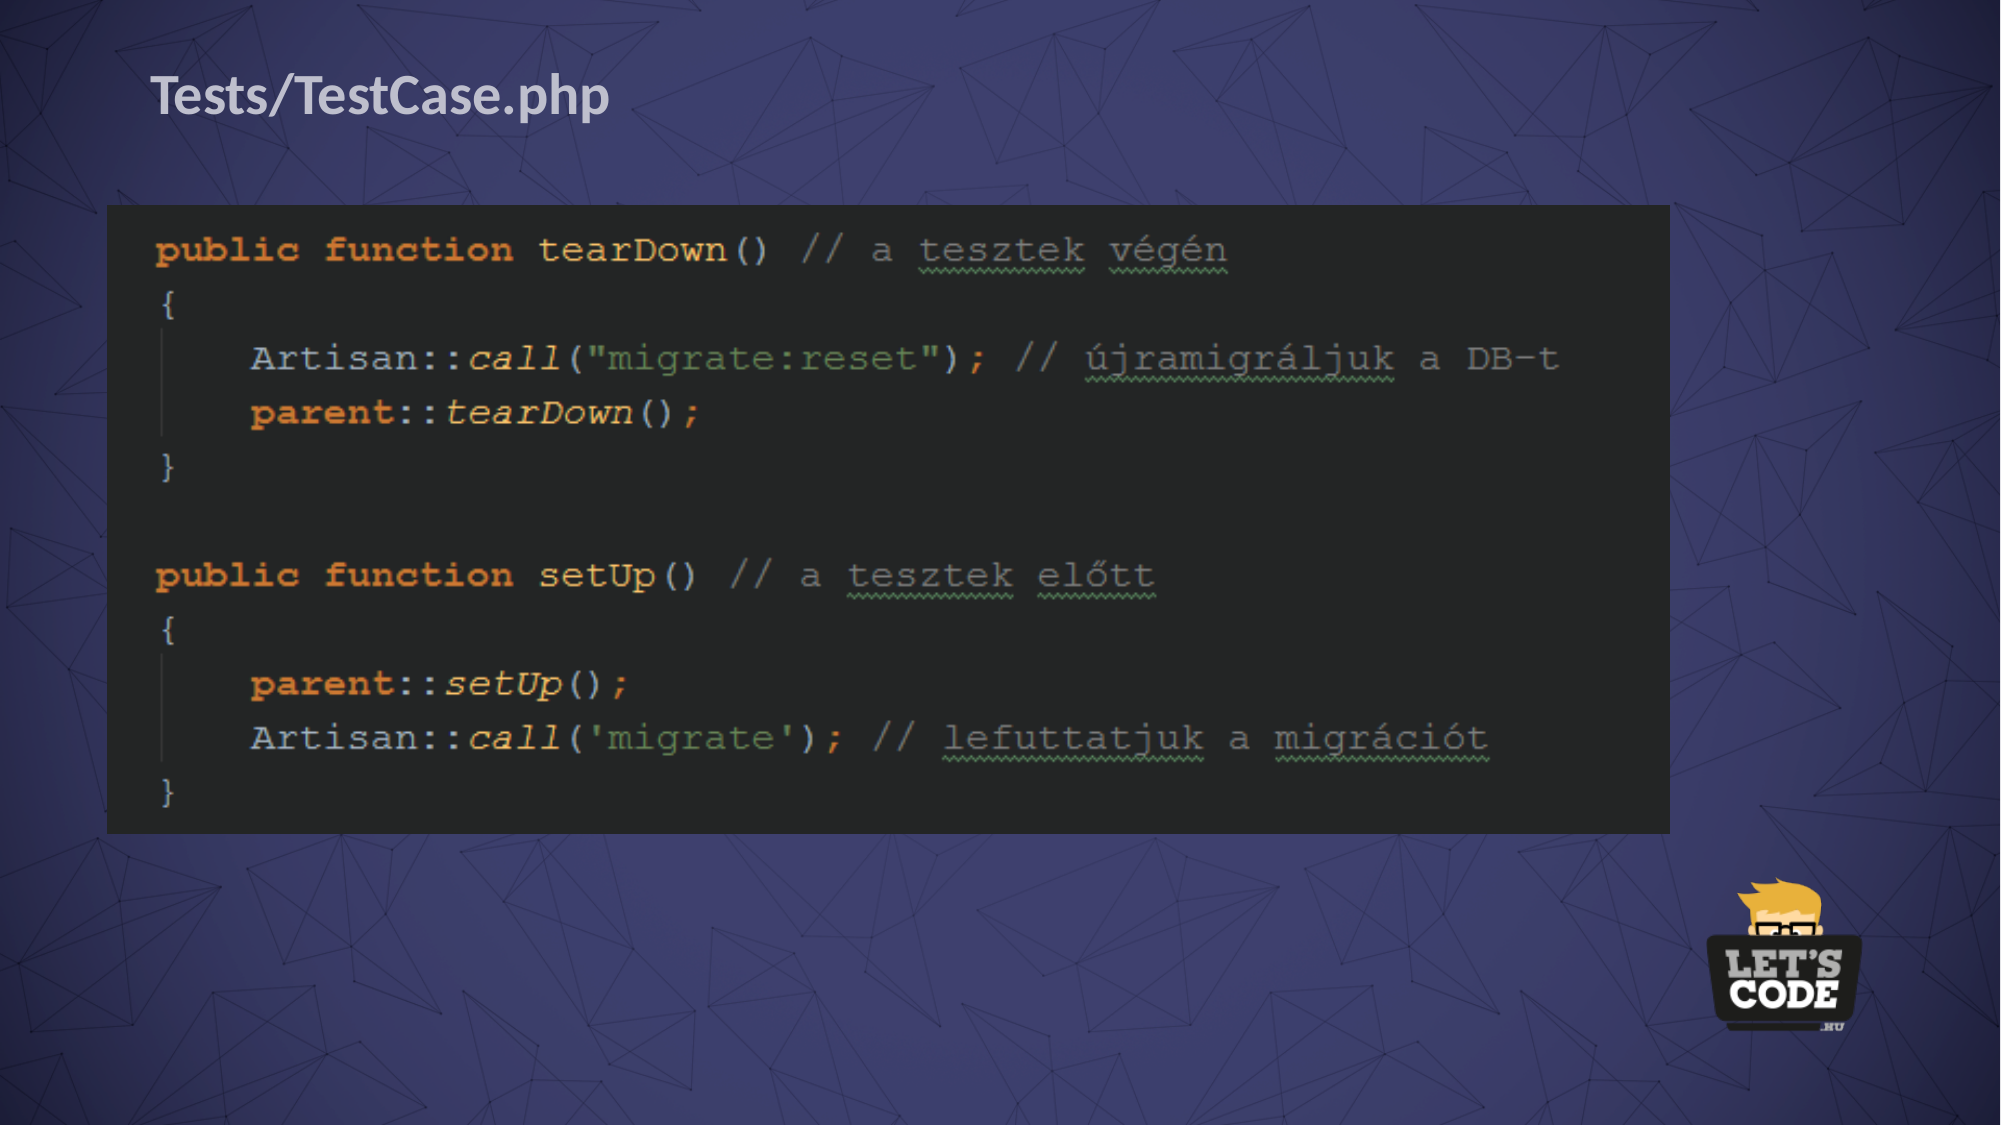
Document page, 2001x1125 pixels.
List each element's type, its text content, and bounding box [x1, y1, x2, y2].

text_box Tests/TestCase.php [135, 48, 1222, 134]
picture [0, 0, 2001, 1125]
